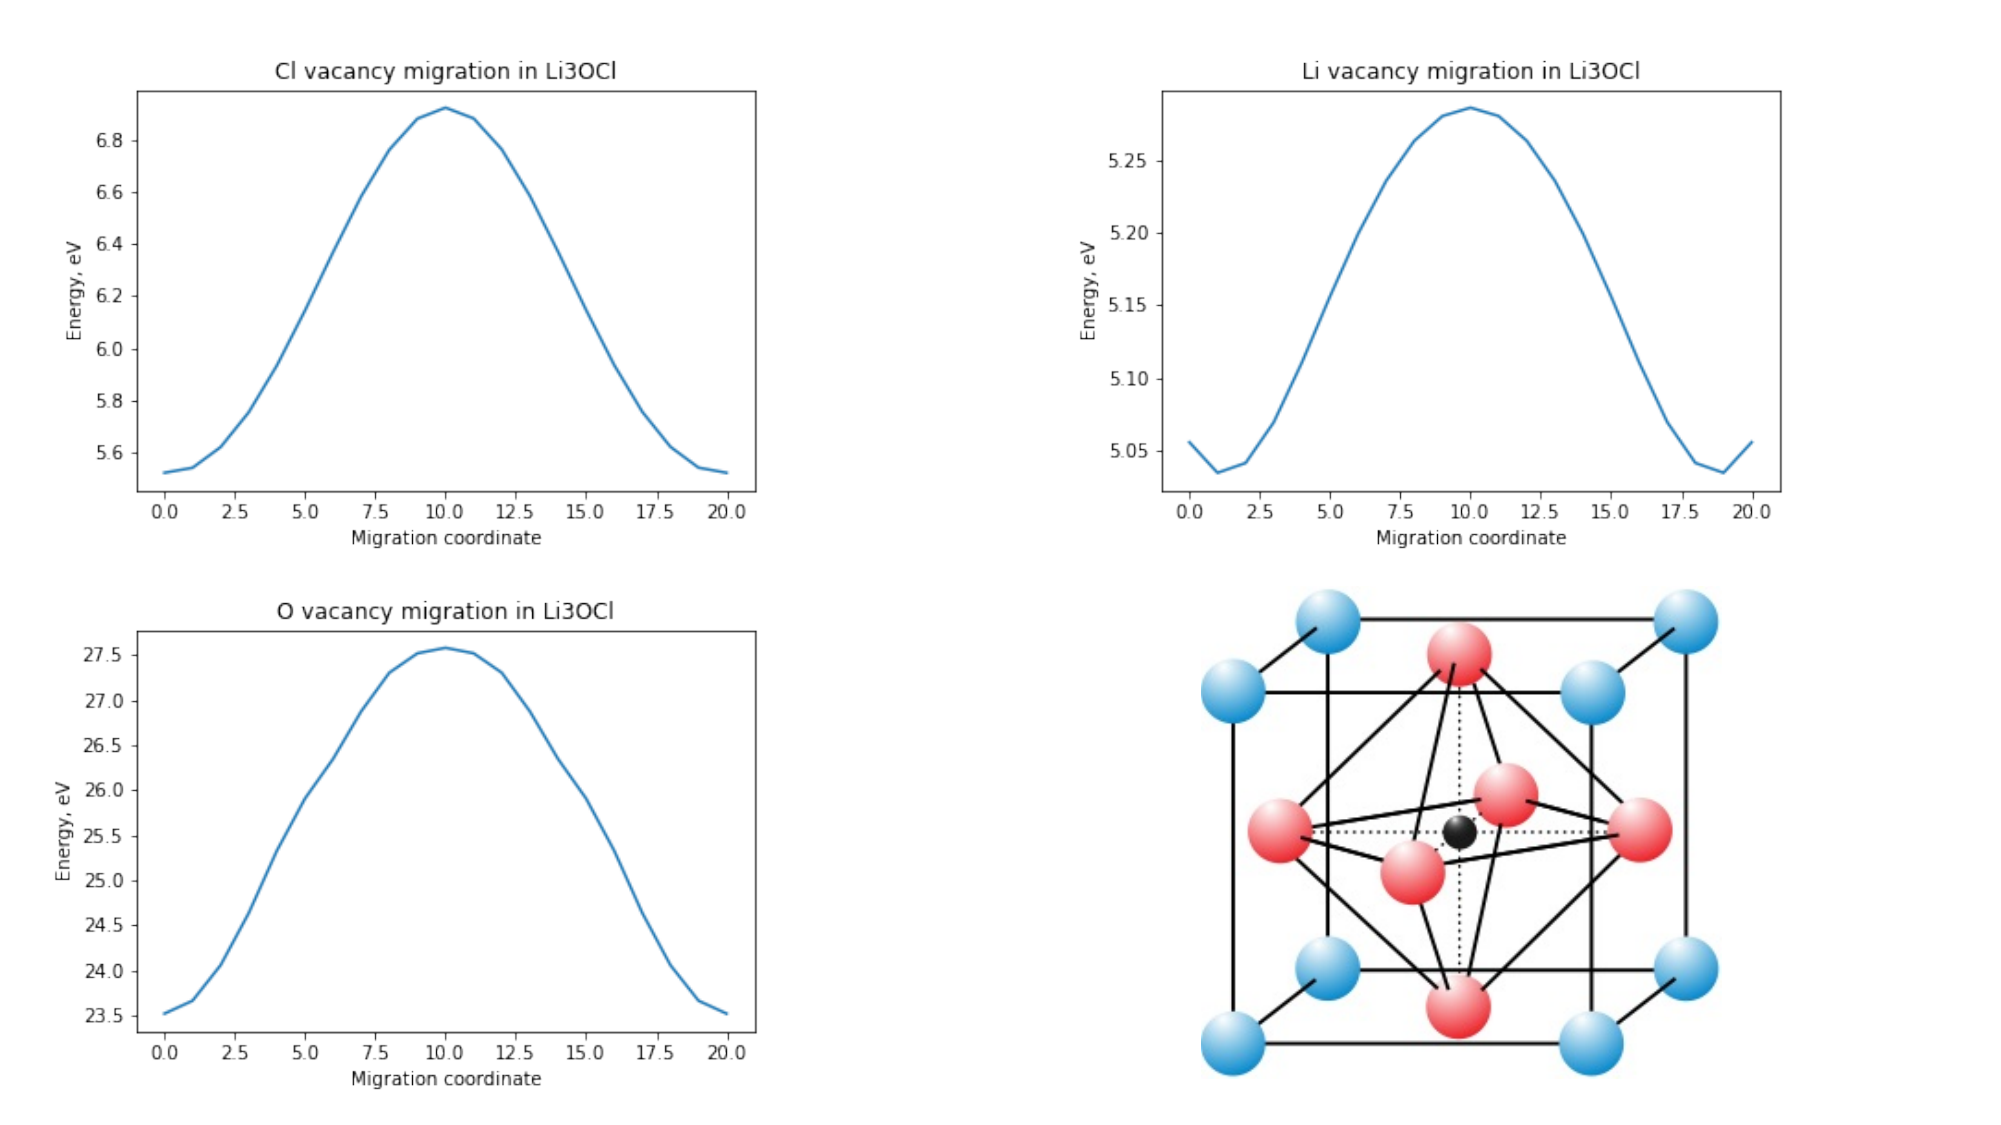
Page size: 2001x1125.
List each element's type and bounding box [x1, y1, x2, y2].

picture [37, 566, 835, 1099]
picture [1062, 26, 1860, 558]
picture [1201, 586, 1722, 1080]
picture [37, 26, 835, 558]
